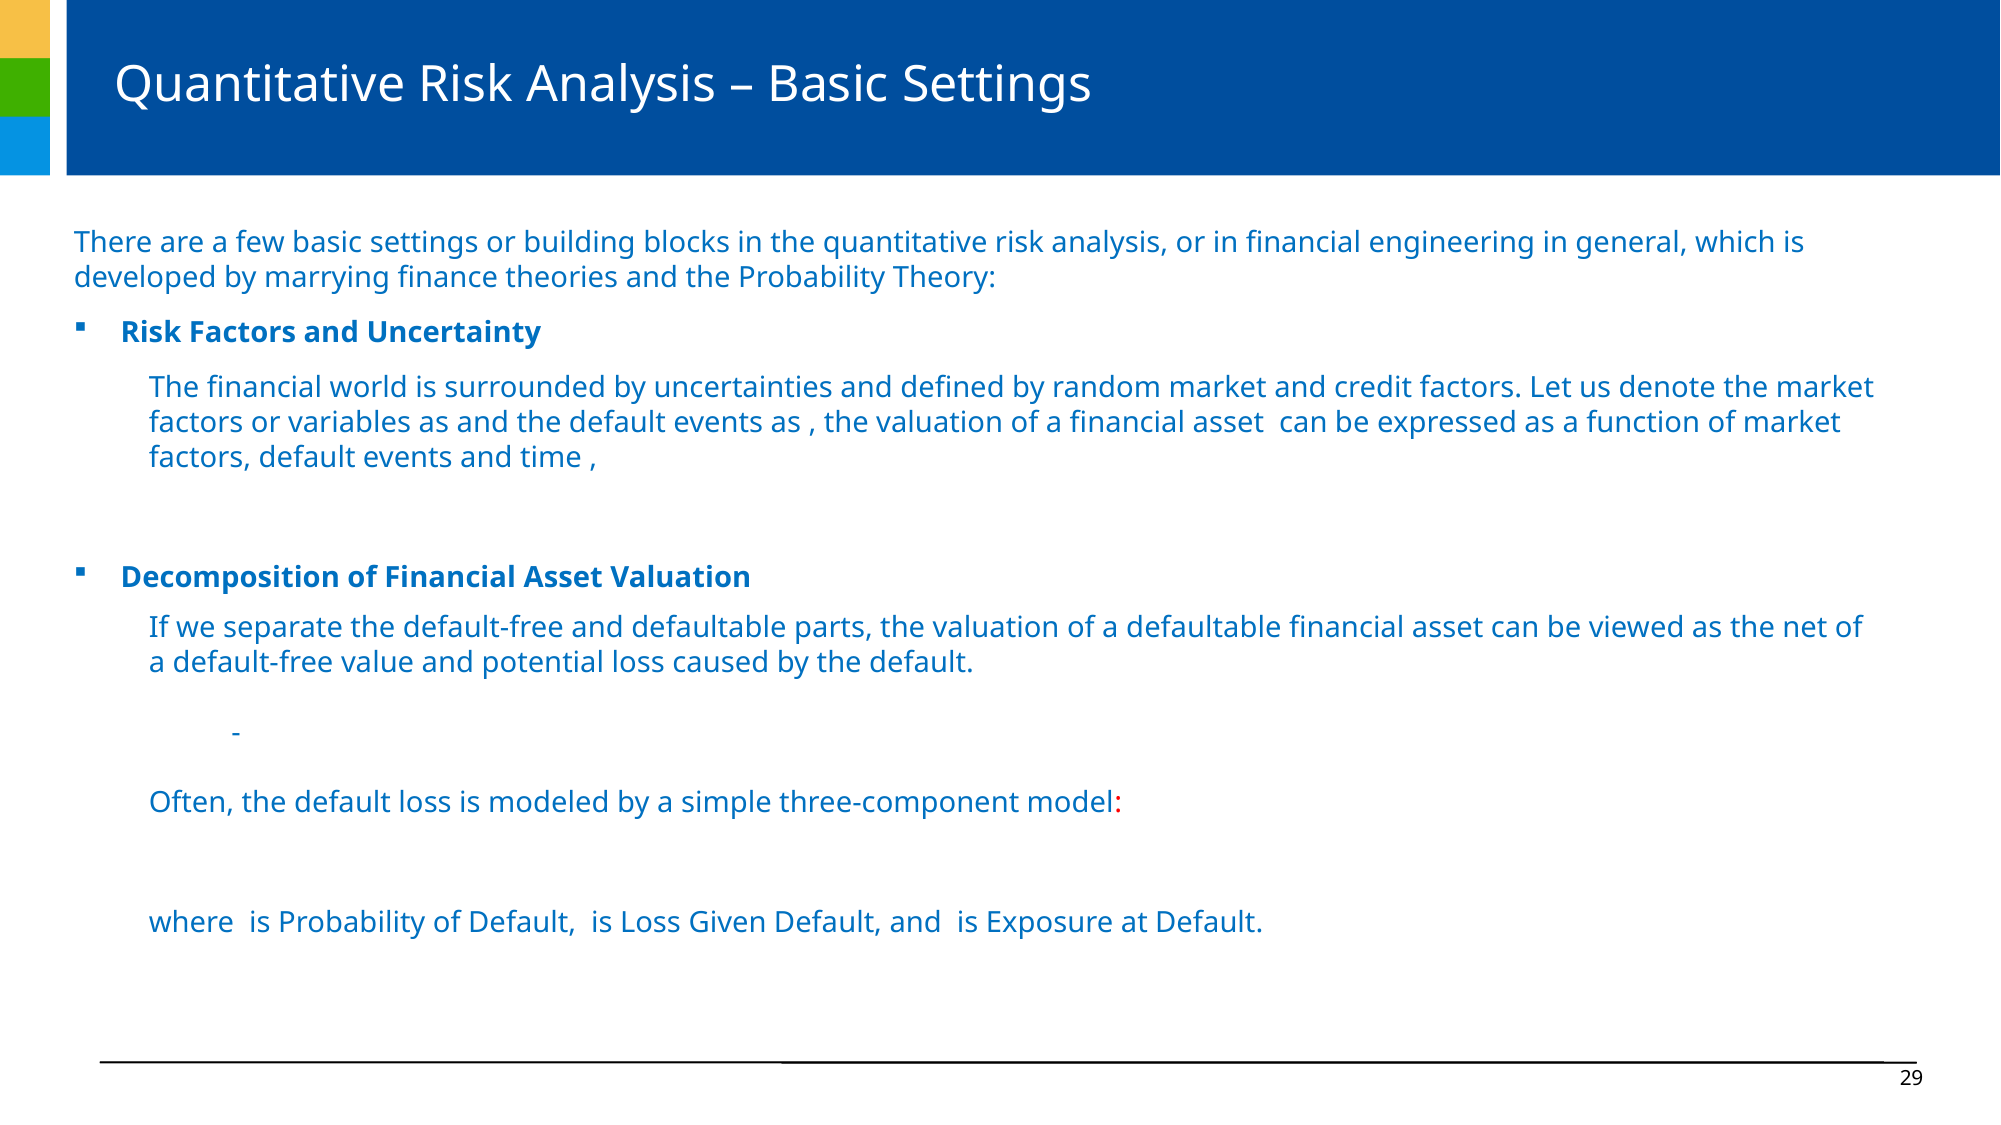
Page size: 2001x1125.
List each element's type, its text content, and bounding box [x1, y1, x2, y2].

title Quantitative Risk Analysis – Basic Settings [99, 12, 1800, 150]
slide_number 29 [1521, 1025, 1939, 1100]
